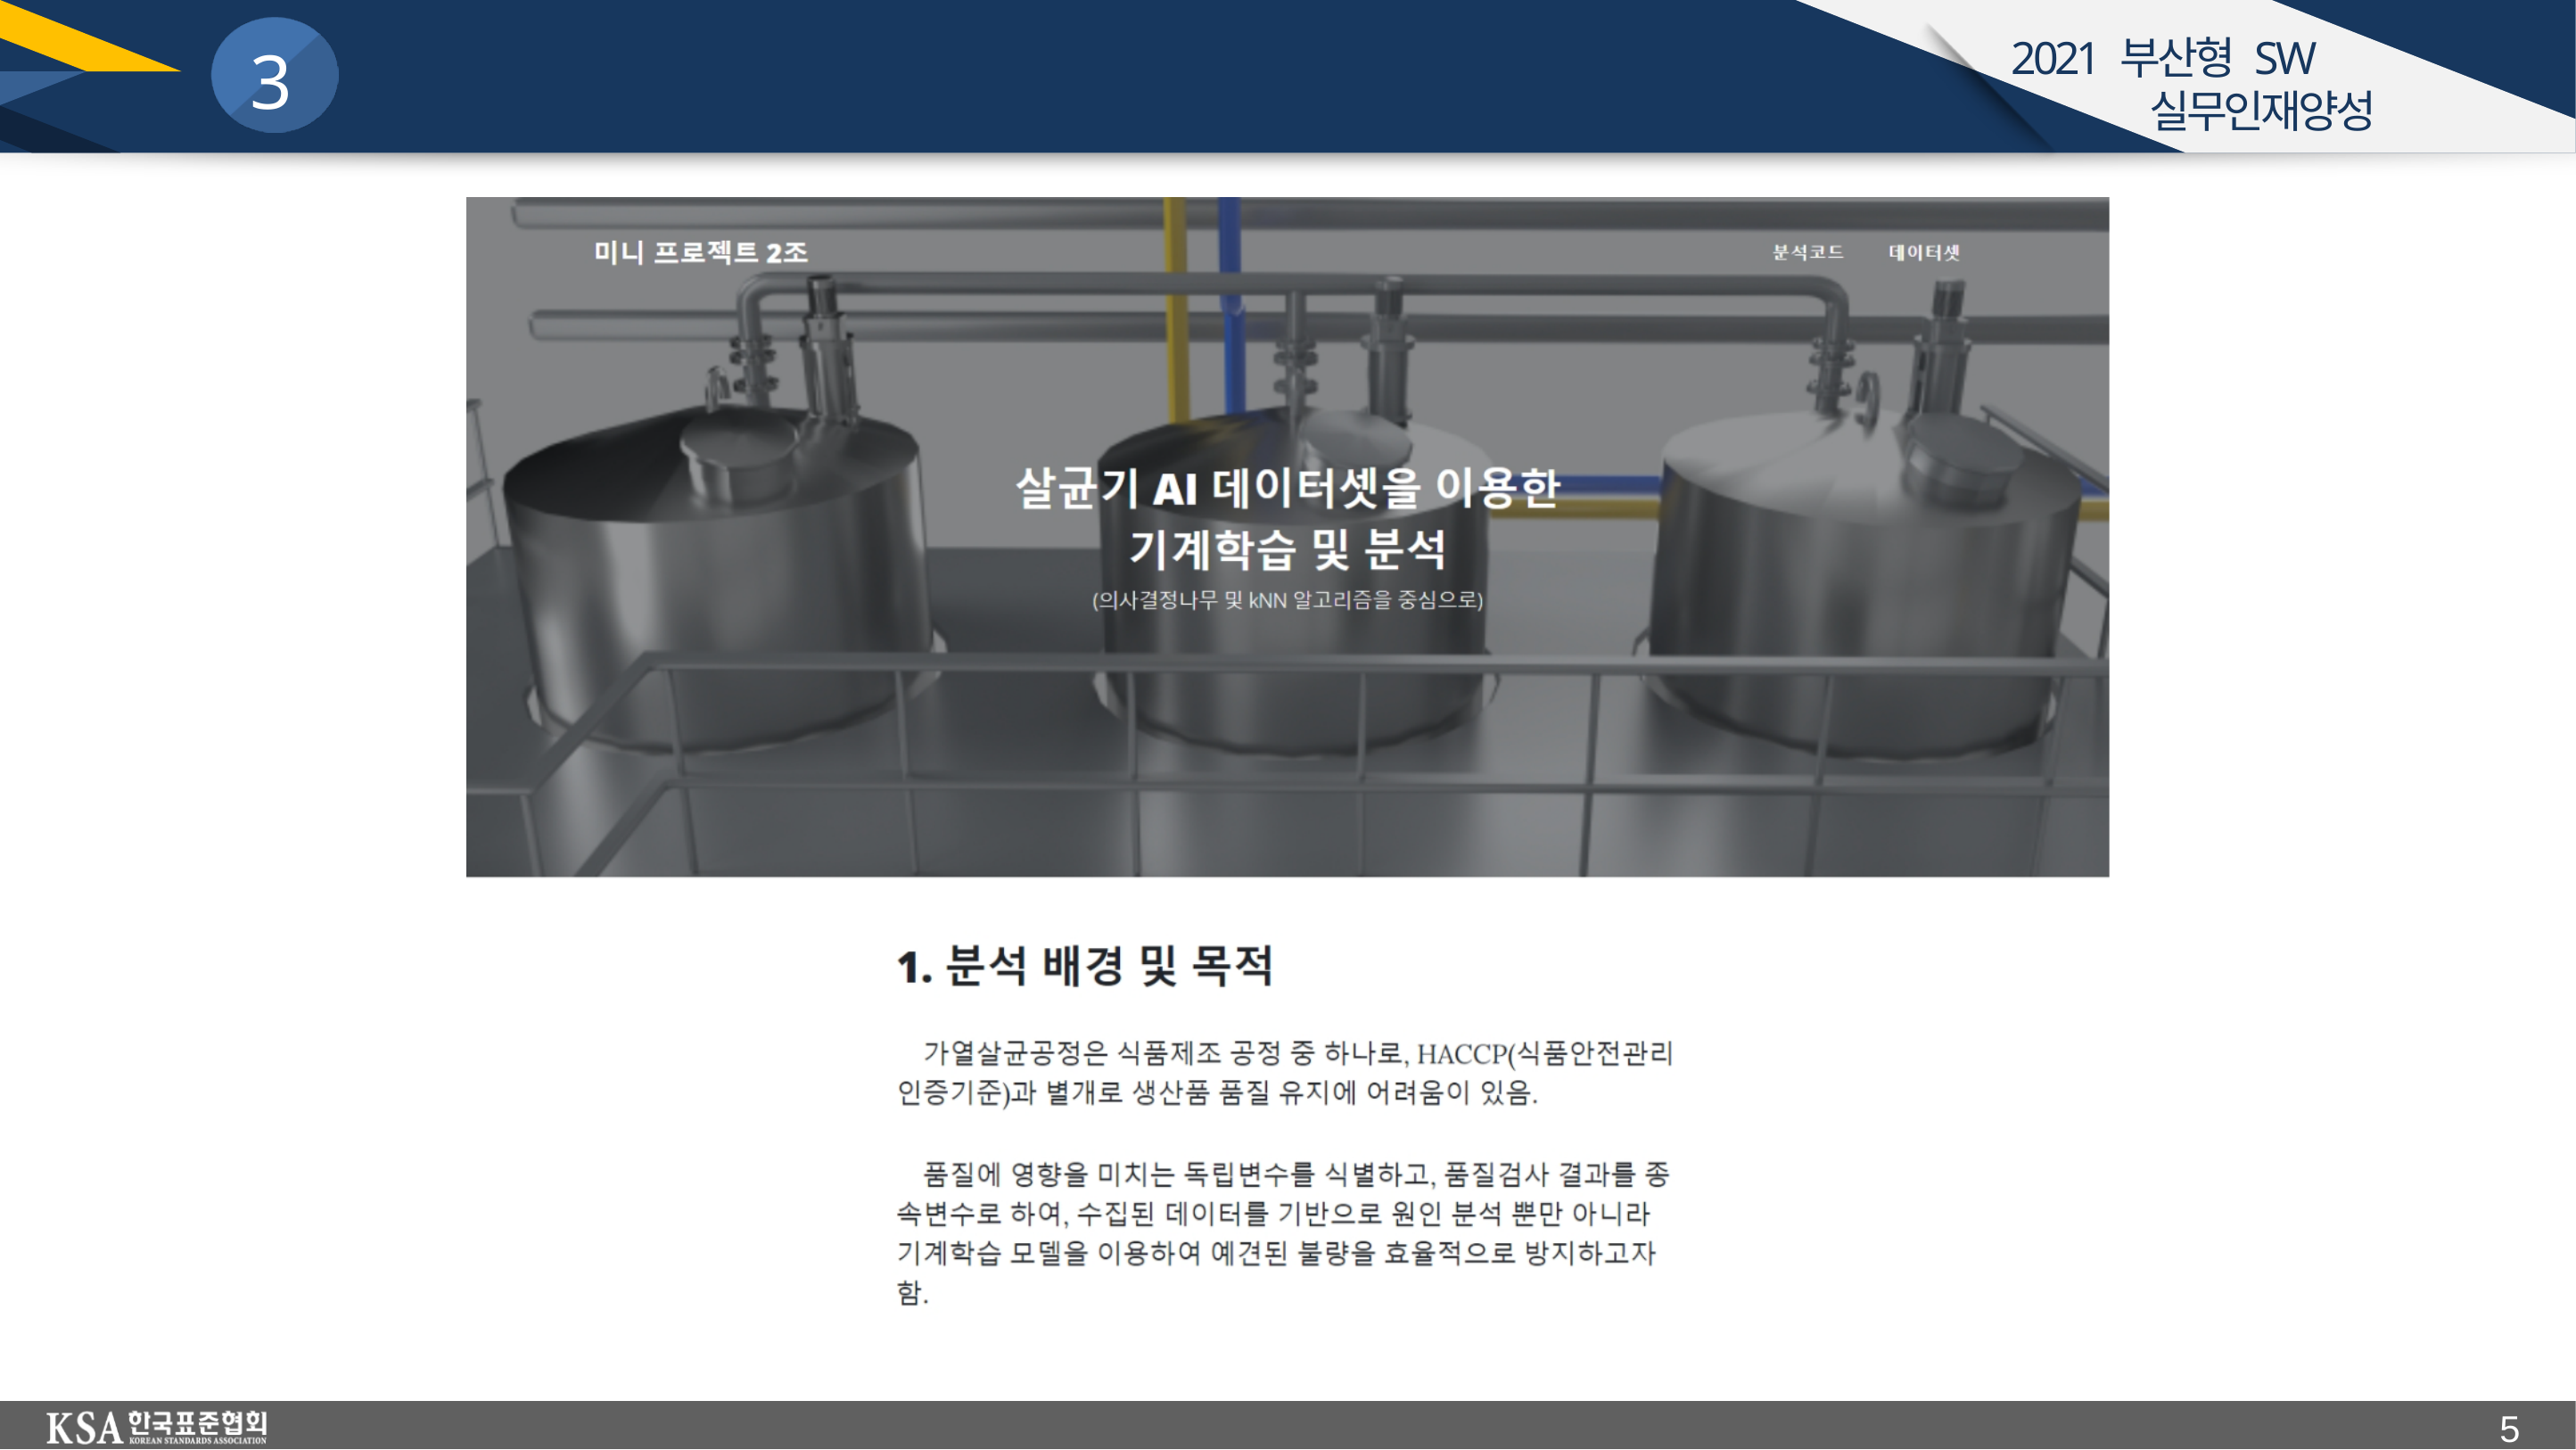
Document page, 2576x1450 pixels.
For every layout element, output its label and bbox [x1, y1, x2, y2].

picture [0, 0, 2576, 1365]
text_box [210, 16, 999, 134]
picture [43, 1405, 274, 1448]
picture [2062, 63, 2076, 70]
picture [2039, 45, 2053, 71]
